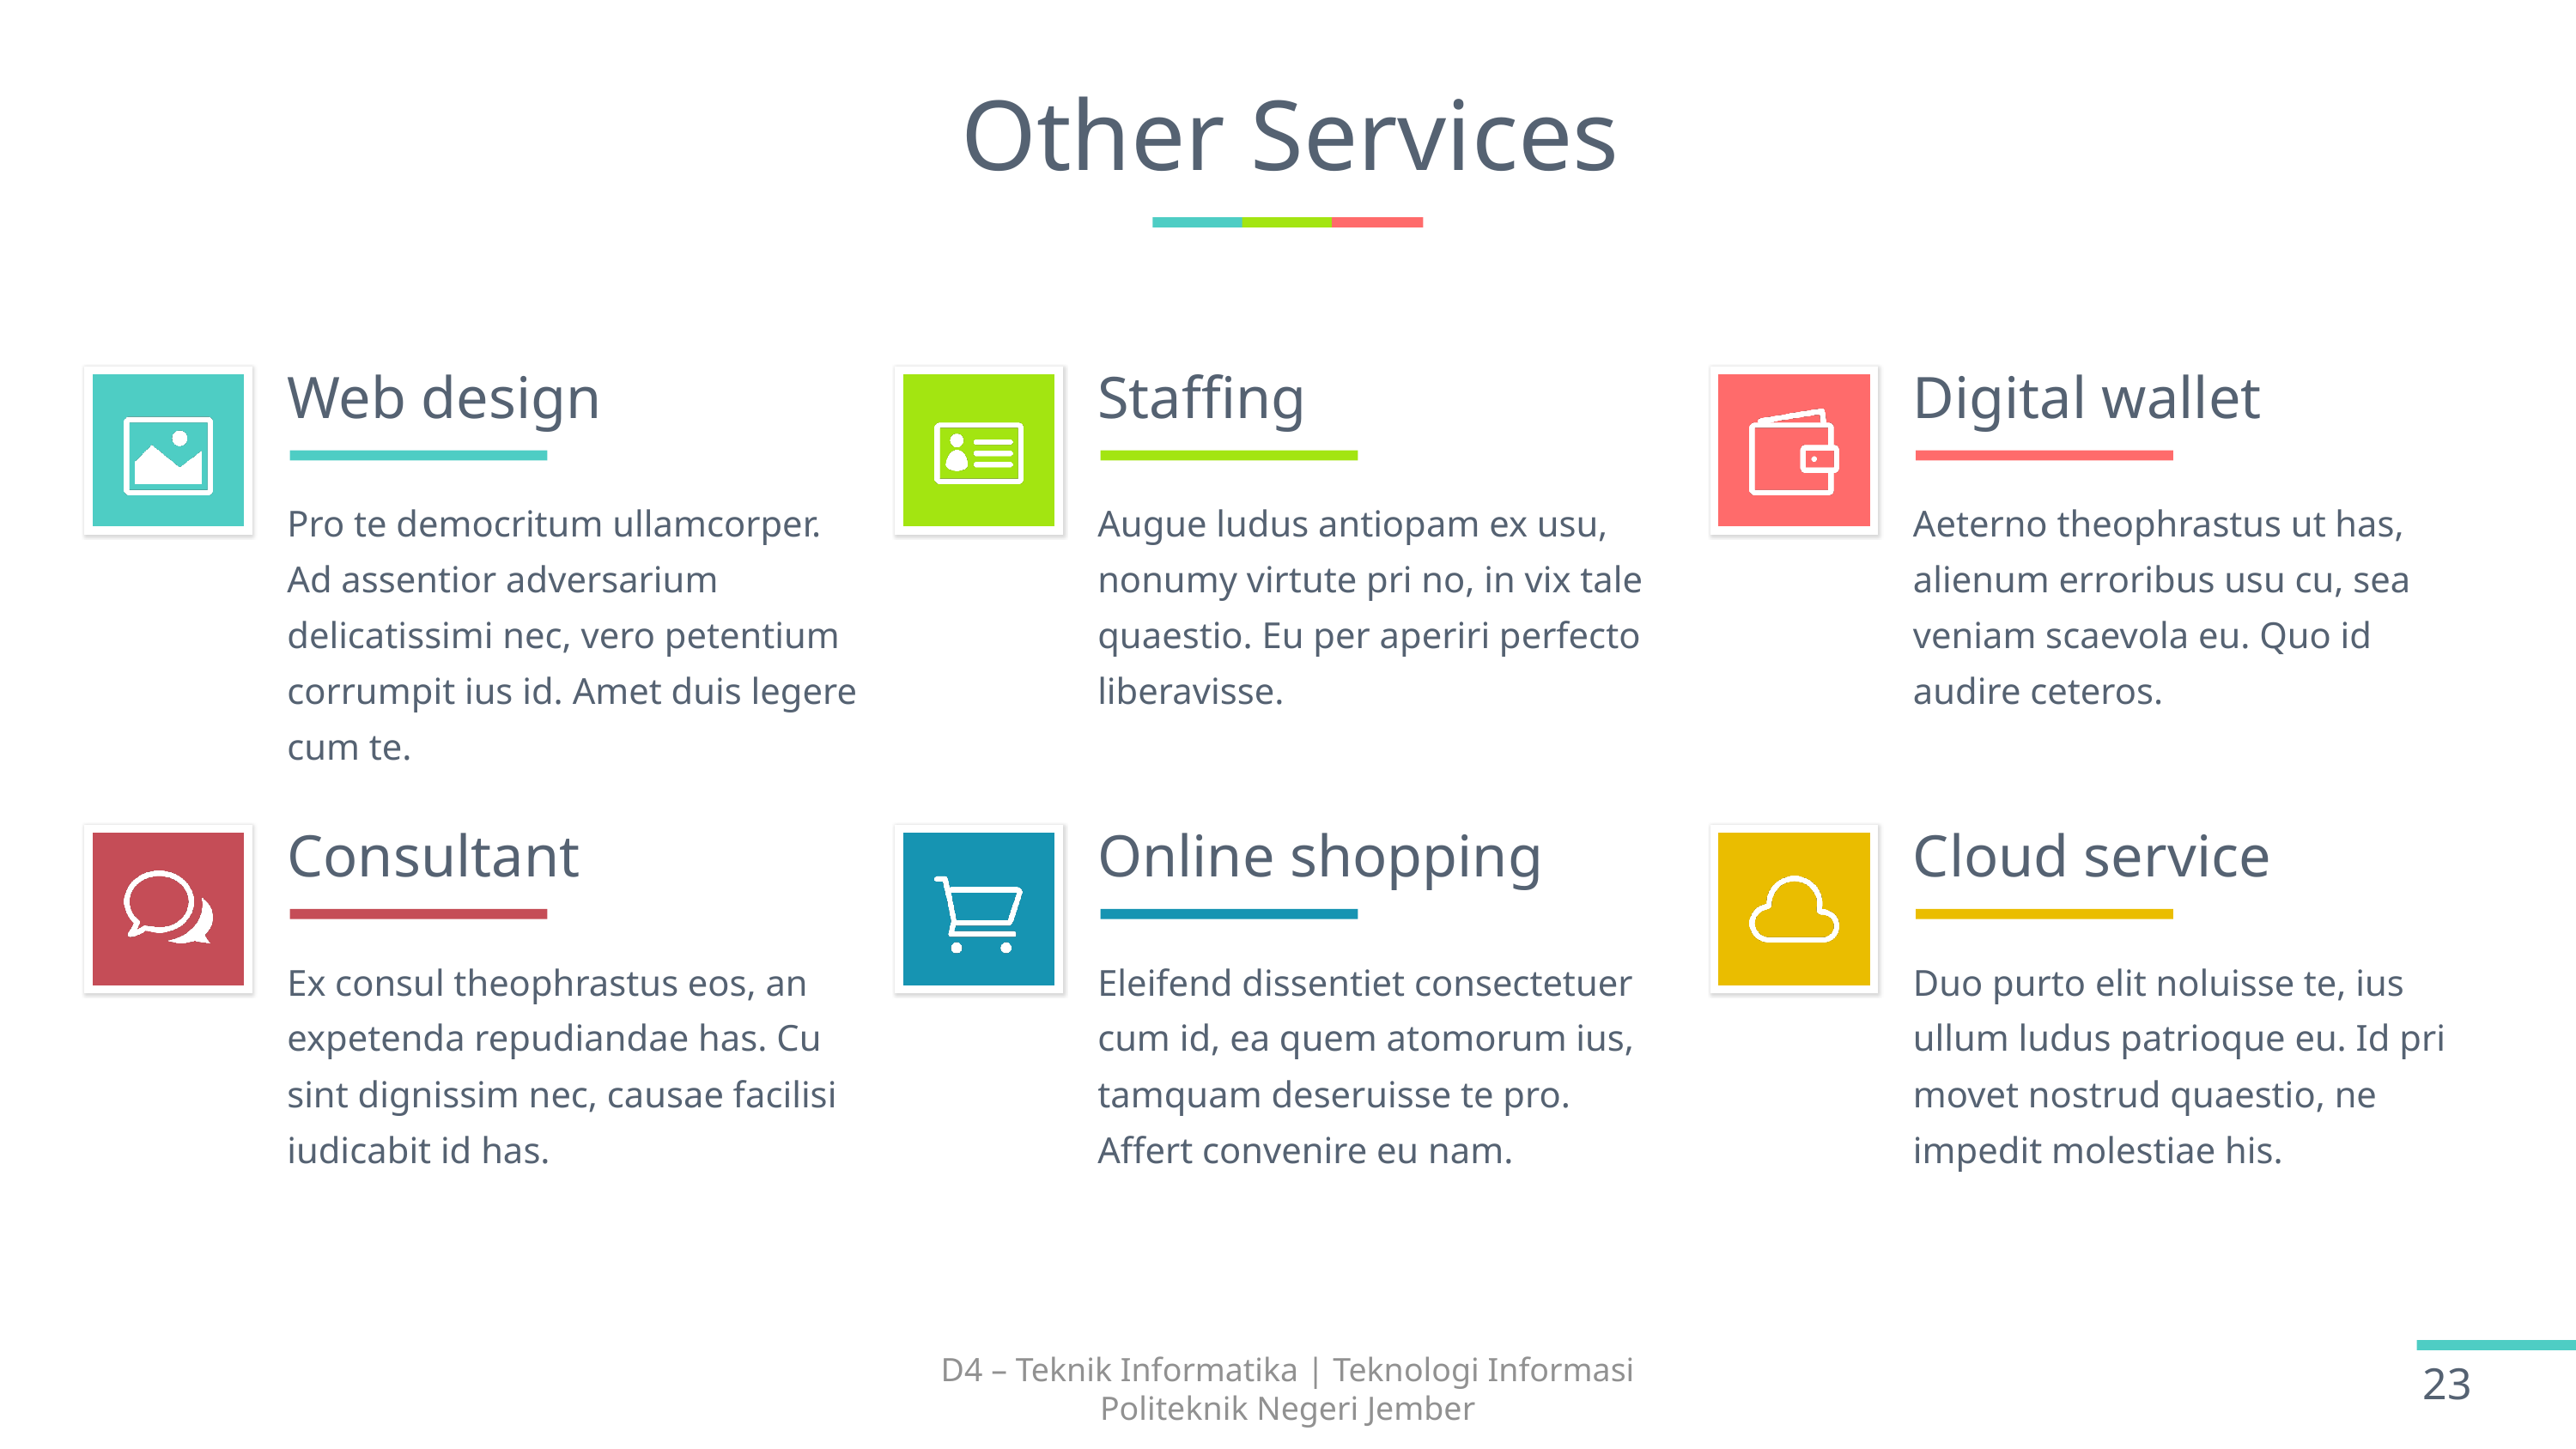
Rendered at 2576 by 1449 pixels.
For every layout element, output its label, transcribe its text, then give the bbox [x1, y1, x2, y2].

picture [1749, 405, 1839, 495]
picture [934, 864, 1024, 954]
list Pro te democritum ullamcorper. Ad assentior adversarium delicatissimi nec, vero petentium corrumpit ius id. Amet duis legere cum te. [274, 482, 873, 772]
list Online shopping [1084, 801, 1684, 907]
list Staffing [1084, 343, 1684, 448]
picture [934, 405, 1024, 495]
list Ex consul theophrastus eos, an expetenda repudiandae has. Cu sint dignissim nec, causae facilisi iudicabit id has. [274, 940, 873, 1231]
list Duo purto elit noluisse te, ius ullum ludus patrioque eu. Id pri movet nostrud quaestio, ne impedit molestiae his. [1899, 940, 2500, 1231]
picture [124, 864, 213, 954]
list Digital wallet [1899, 343, 2500, 448]
footer D4 – Teknik Informatika | Teknologi Informasi Politeknik Negeri Jember [853, 1349, 1723, 1427]
list Web design [274, 343, 873, 448]
picture [1749, 864, 1839, 954]
picture [124, 405, 213, 495]
list Aeterno theophrastus ut has, alienum erroribus usu cu, sea veniam scaevola eu. Quo id audire ceteros. [1899, 482, 2500, 772]
list Augue ludus antiopam ex usu, nonumy virtute pri no, in vix tale quaestio. Eu per aperiri perfecto liberavisse. [1084, 482, 1684, 772]
title Other Services [69, 49, 2512, 230]
list Cloud service [1899, 801, 2500, 907]
list Consultant [274, 801, 873, 907]
slide_number 23 [2409, 1351, 2576, 1421]
list Eleifend dissentiet consectetuer cum id, ea quem atomorum ius, tamquam deseruisse te pro. Affert convenire eu nam. [1084, 940, 1684, 1231]
